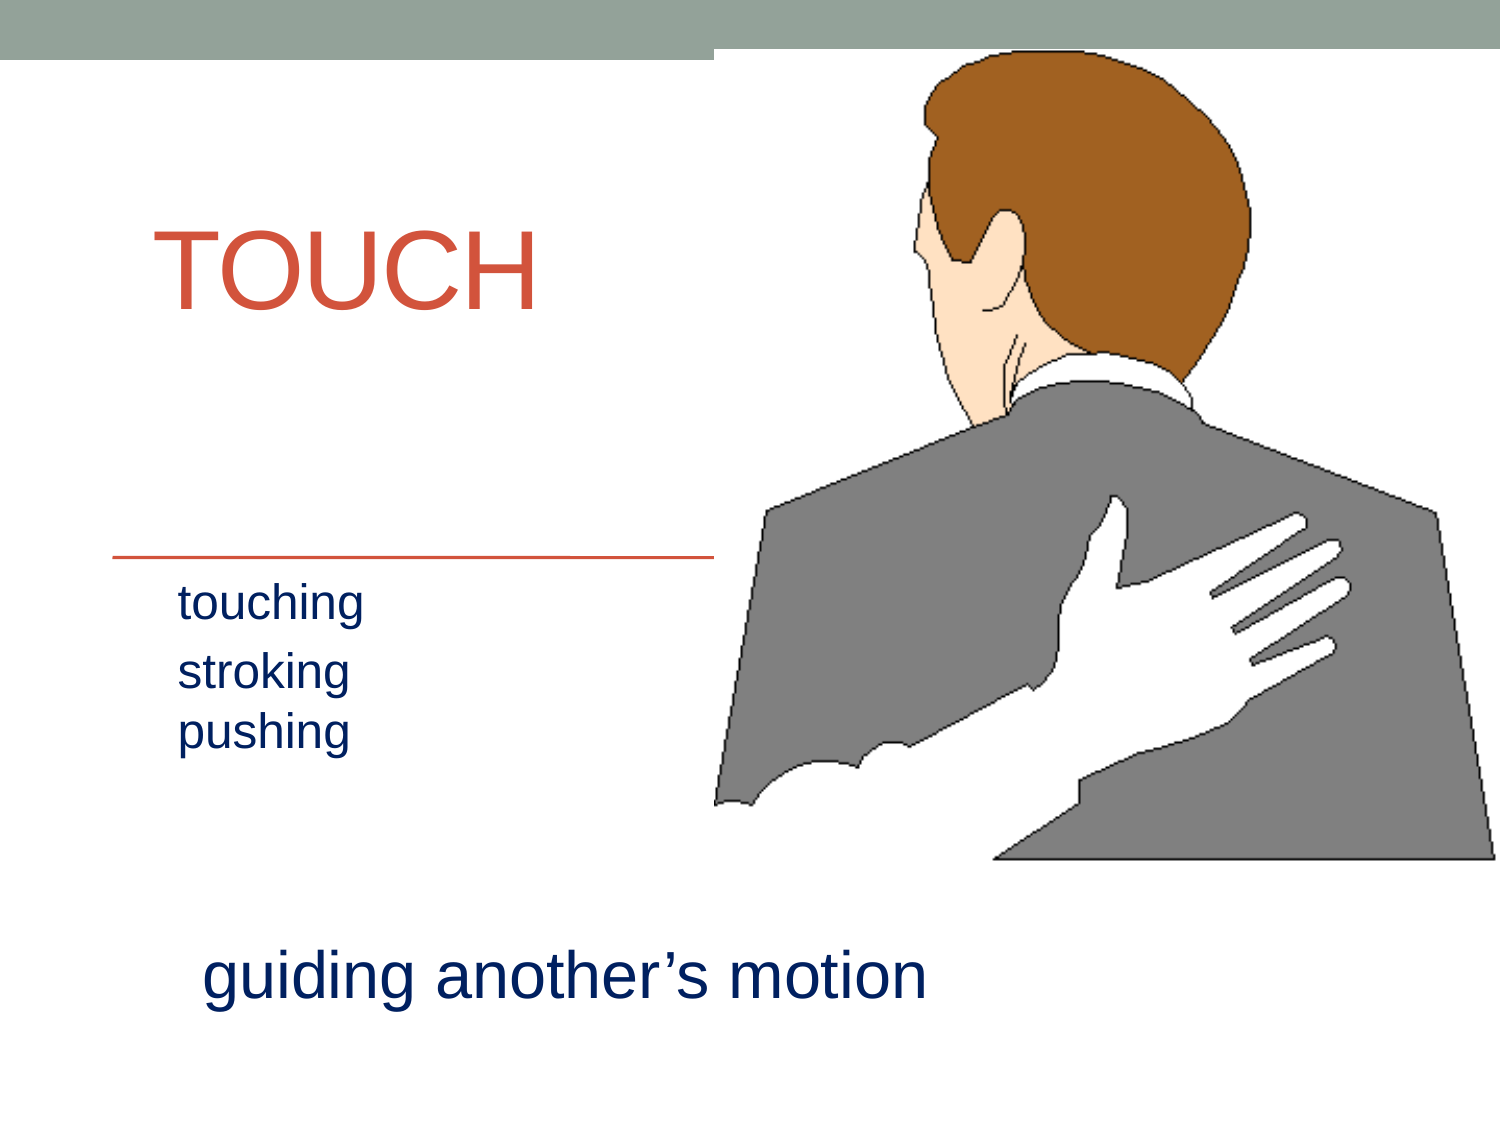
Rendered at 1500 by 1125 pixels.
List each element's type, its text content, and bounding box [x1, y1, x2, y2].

title Touch [137, 125, 688, 475]
picture [714, 49, 1500, 863]
subtitle touching stroking pushing [162, 562, 625, 825]
text_box guiding another’s motion [187, 924, 1238, 1038]
